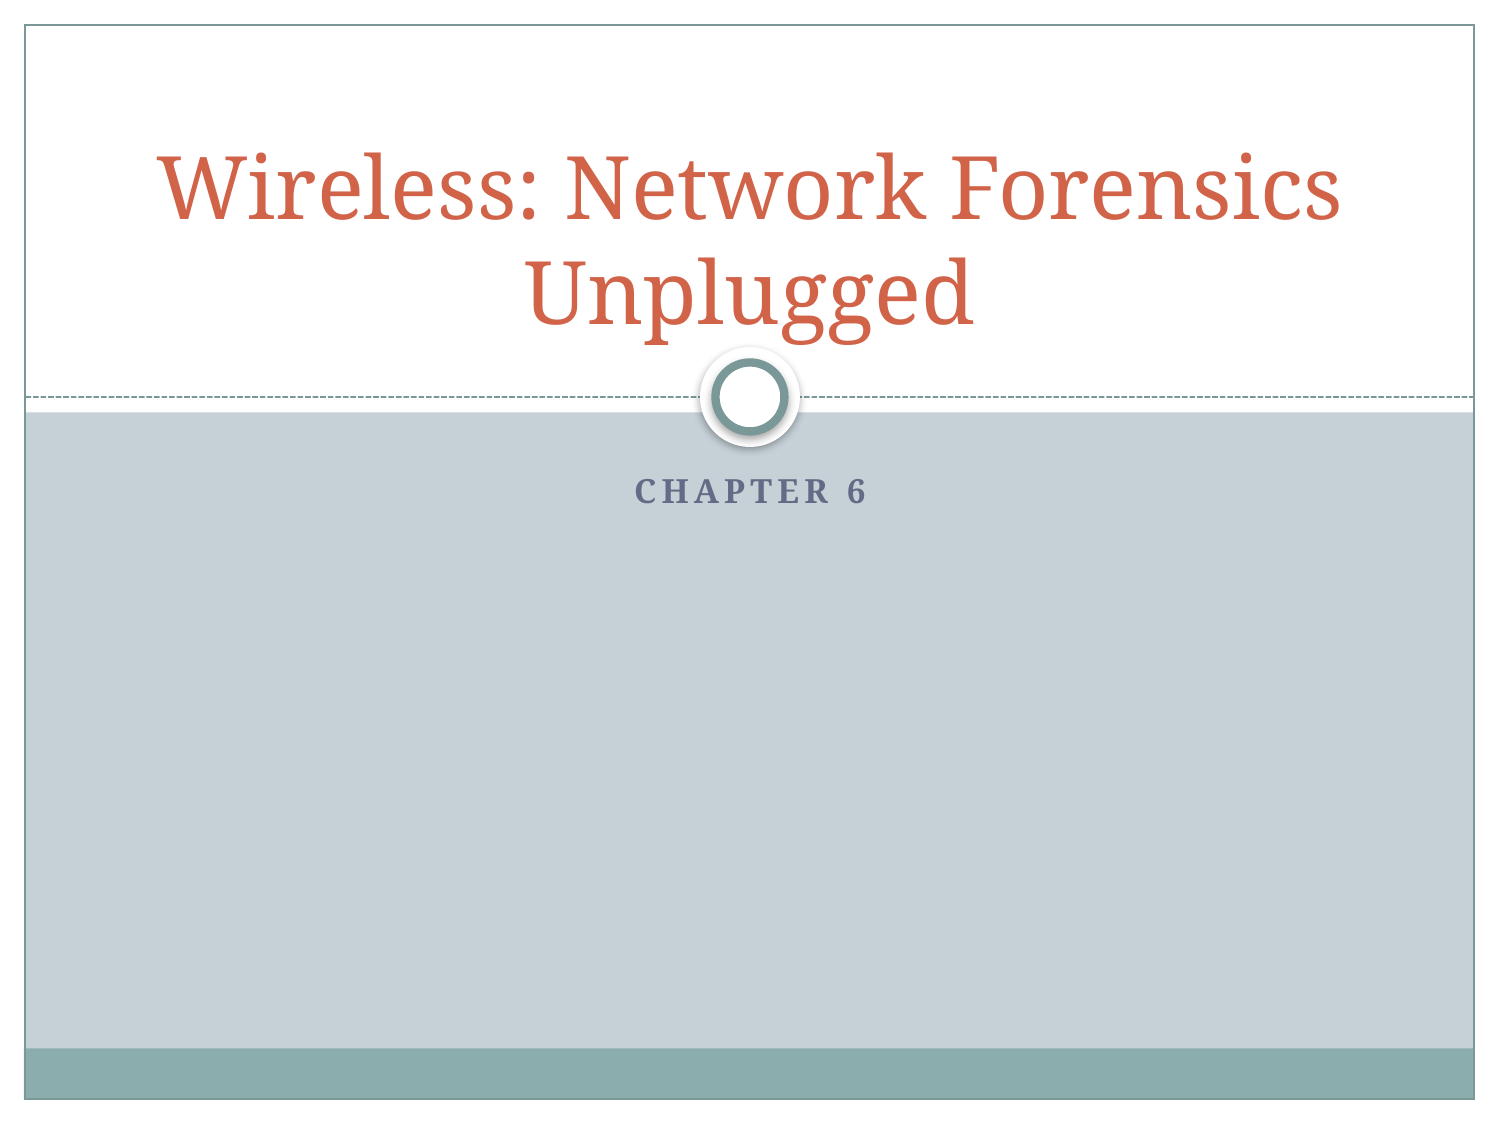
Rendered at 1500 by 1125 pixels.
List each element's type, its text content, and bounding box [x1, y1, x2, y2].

title Wireless: Network Forensics Unplugged [112, 62, 1388, 350]
subtitle Chapter 6 [225, 462, 1275, 750]
